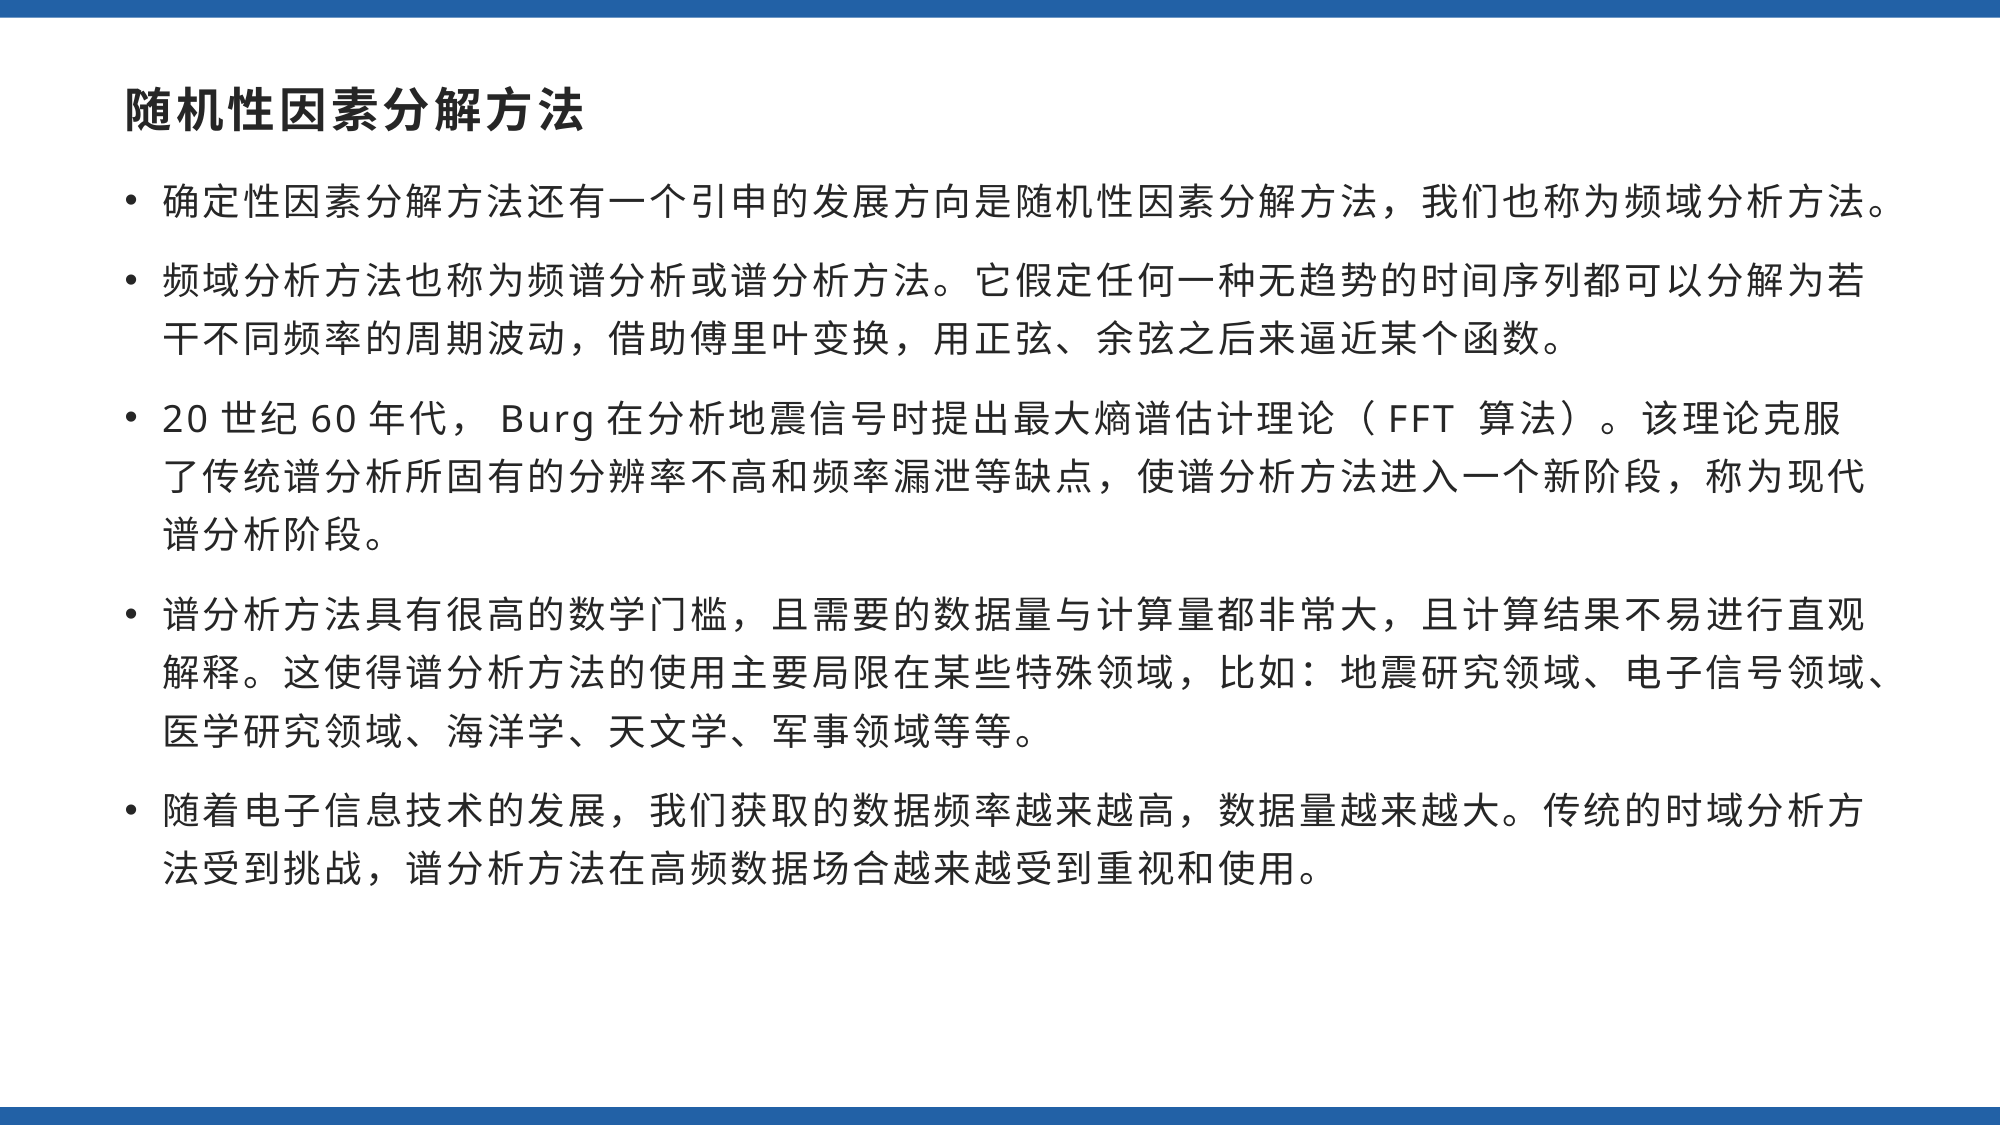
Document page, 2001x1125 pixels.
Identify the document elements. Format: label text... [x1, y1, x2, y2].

title 随机性因素分解方法 [109, 72, 1891, 146]
list 确定性因素分解方法还有一个引申的发展方向是随机性因素分解方法，我们也称为频域分析方法。 频域分析方法也称为频谱分析或谱分析方法。它假定任何一种无趋势的时间序列都可以分解为若干不同频率的周期波动，借助傅里叶变换，用正弦、余弦之后来逼近某个函数。 20世纪60年代，Burg在分析地震信号时提出最大熵谱估计理论（FFT 算法）。该理论克服了传统谱分析所固有的分辨率不高和频率漏泄等缺点，使谱分析方法进入一个新阶段，称为现代谱分析阶段。 谱分析方法具有很高的数学门槛，且需要的数据量与计算量都非常大，且计算结果不易进行直观解释。这使得谱分析方法的使用主要局限在某些特殊领域，比如：地震研究领域、电子信号领域、医学研究领域、海洋学、天文学、军事领域等等。 随着电子信息技术的发展，我们获取的数据频率越来越高，数据量越来越大。传统的时域分析方法受到挑战，谱分析方法在高频数据场合越来越受到重视和使用。 [109, 156, 1891, 1041]
